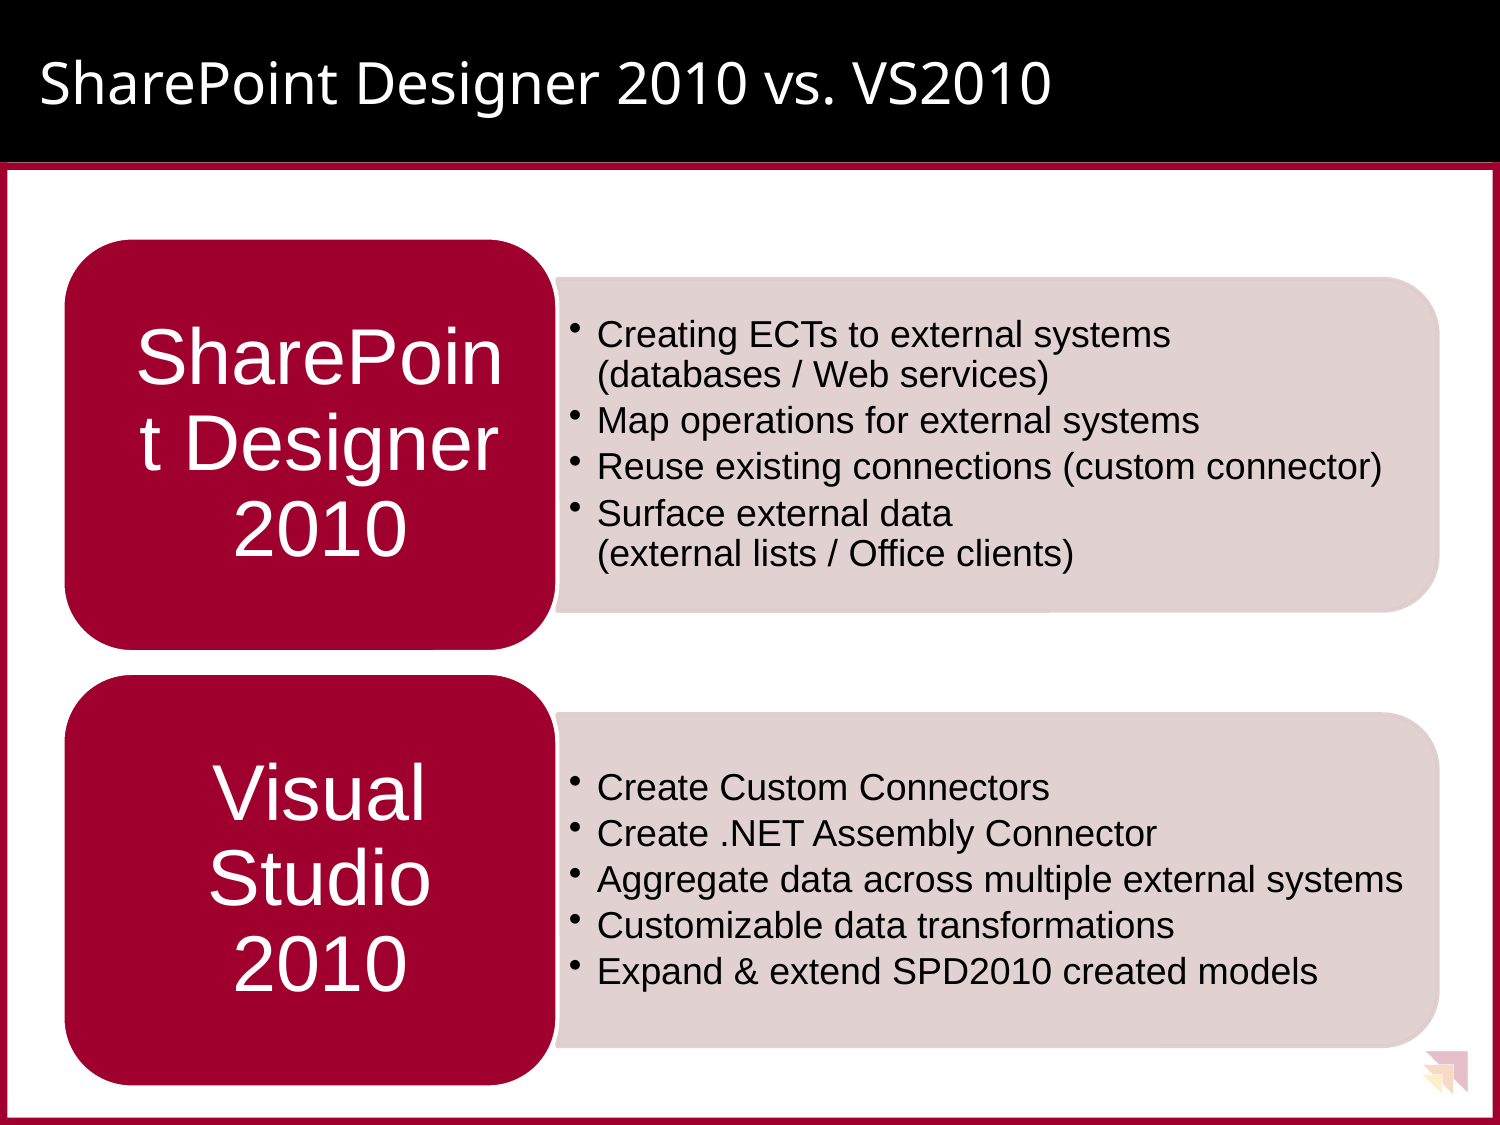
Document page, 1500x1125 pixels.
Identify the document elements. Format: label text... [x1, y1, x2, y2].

title SharePoint Designer 2010 vs. VS2010 [24, 12, 1438, 150]
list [62, 237, 1438, 1088]
